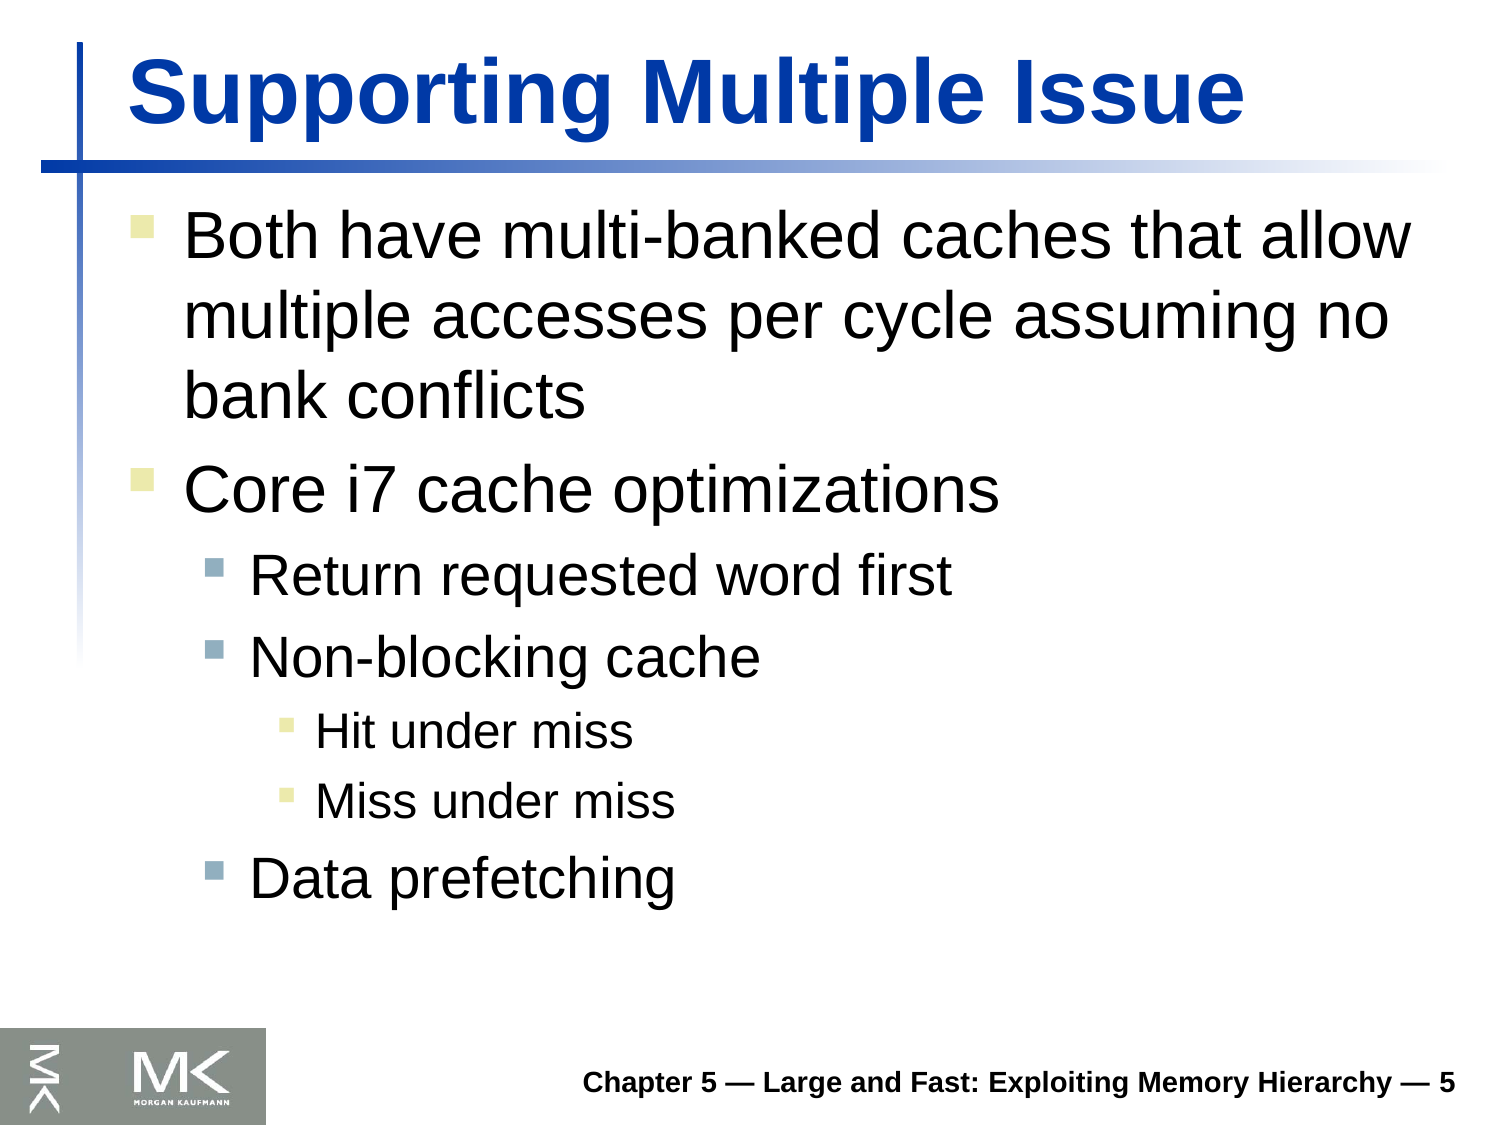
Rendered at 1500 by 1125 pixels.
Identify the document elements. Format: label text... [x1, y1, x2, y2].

list Both have multi-banked caches that allow multiple accesses per cycle assuming no bank conflicts Core i7 cache optimizations Return requested word first Non-blocking cache Hit under miss Miss under miss Data prefetching [112, 184, 1469, 1024]
footer Chapter 5 — Large and Fast: Exploiting Memory Hierarchy — 5 [277, 1046, 1471, 1106]
title Supporting Multiple Issue [112, 23, 1468, 149]
picture [0, 1028, 266, 1125]
